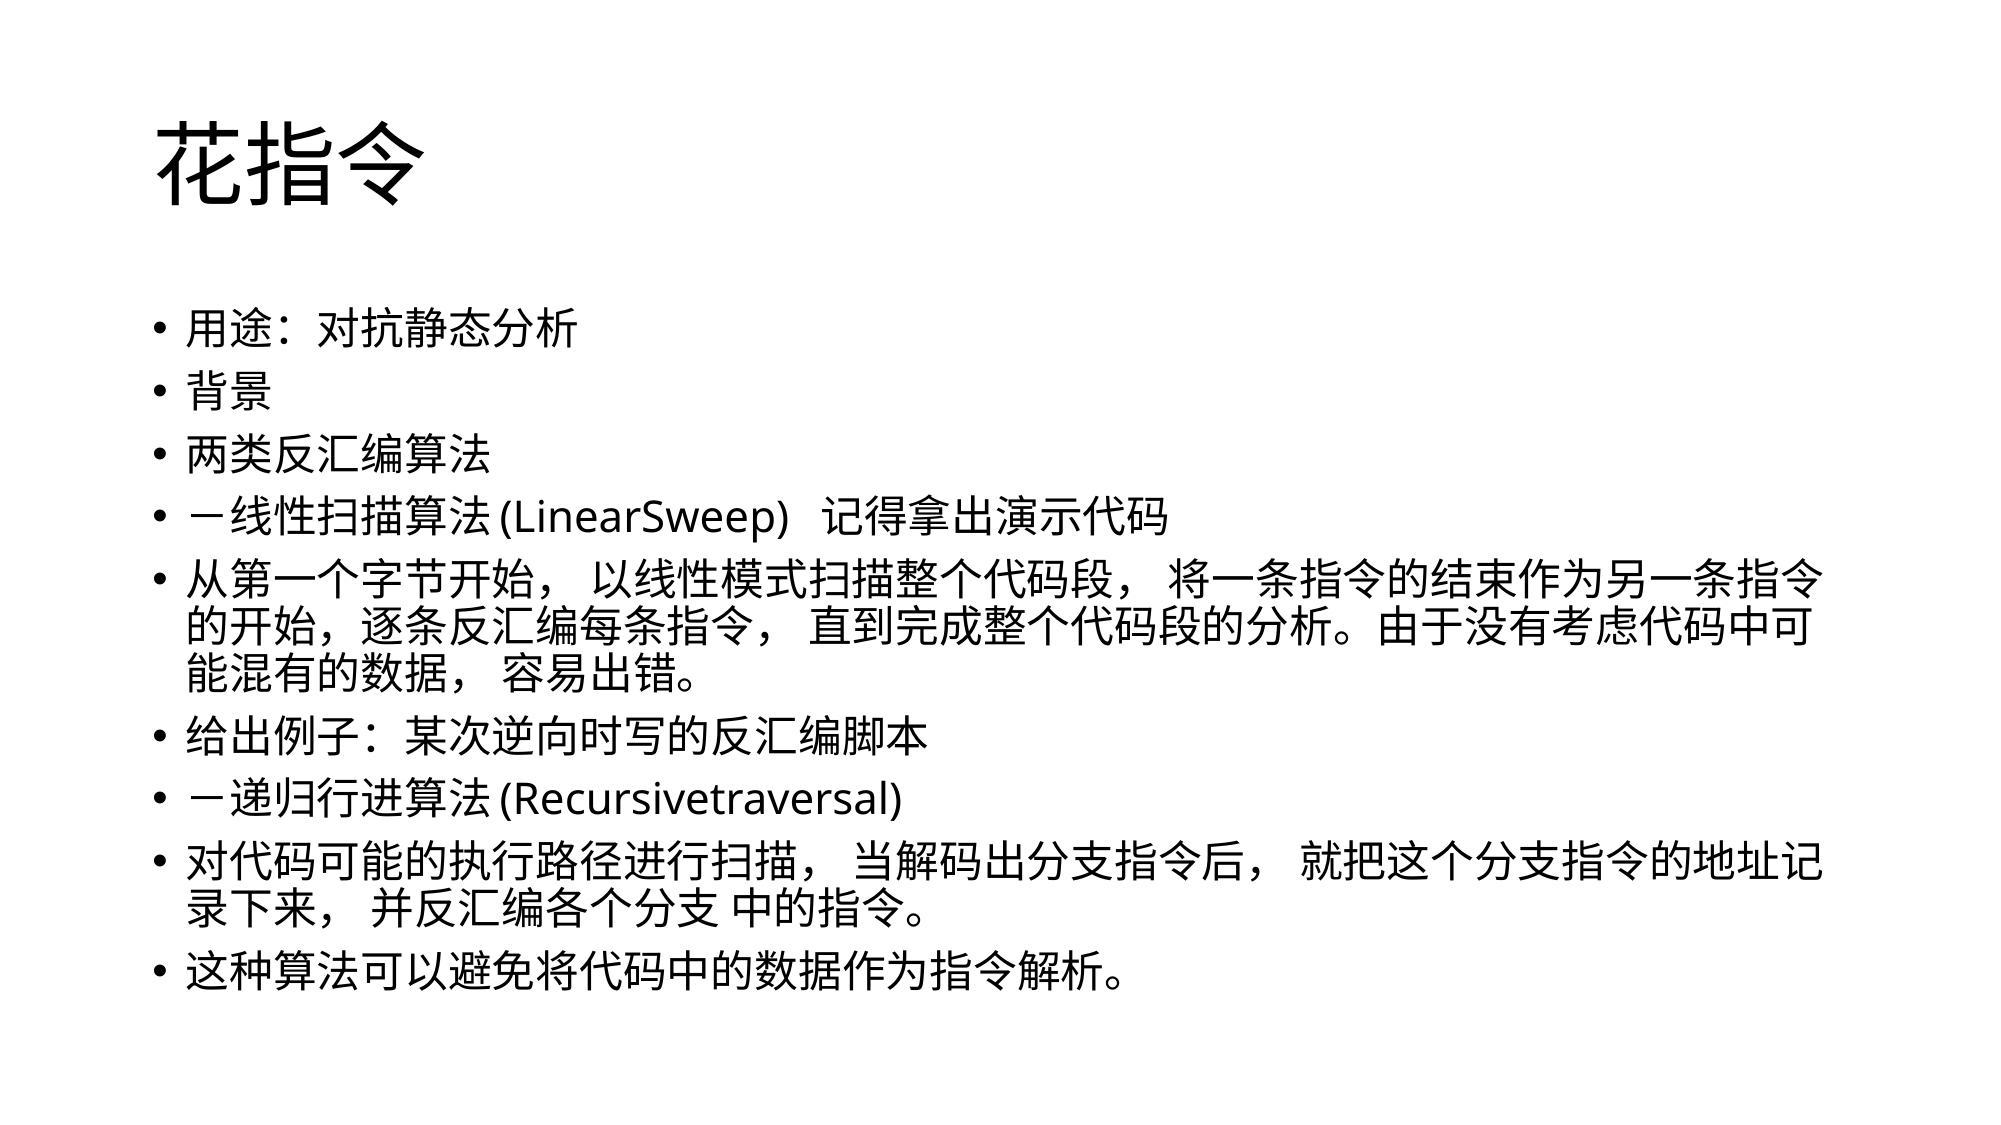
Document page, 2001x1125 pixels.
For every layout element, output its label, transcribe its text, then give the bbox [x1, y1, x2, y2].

title 花指令 [137, 59, 1863, 278]
list 用途：对抗静态分析 背景 两类反汇编算法 －线性扫描算法(LinearSweep) 记得拿出演示代码 从第一个字节开始， 以线性模式扫描整个代码段， 将一条指令的结束作为另一条指令的开始，逐条反汇编每条指令， 直到完成整个代码段的分析。由于没有考虑代码中可能混有的数据， 容易出错。 给出例子：某次逆向时写的反汇编脚本 －递归行进算法(Recursivetraversal) 对代码可能的执行路径进行扫描， 当解码出分支指令后， 就把这个分支指令的地址记录下来， 并反汇编各个分支 中的指令。 这种算法可以避免将代码中的数据作为指令解析。 [137, 299, 1863, 1014]
